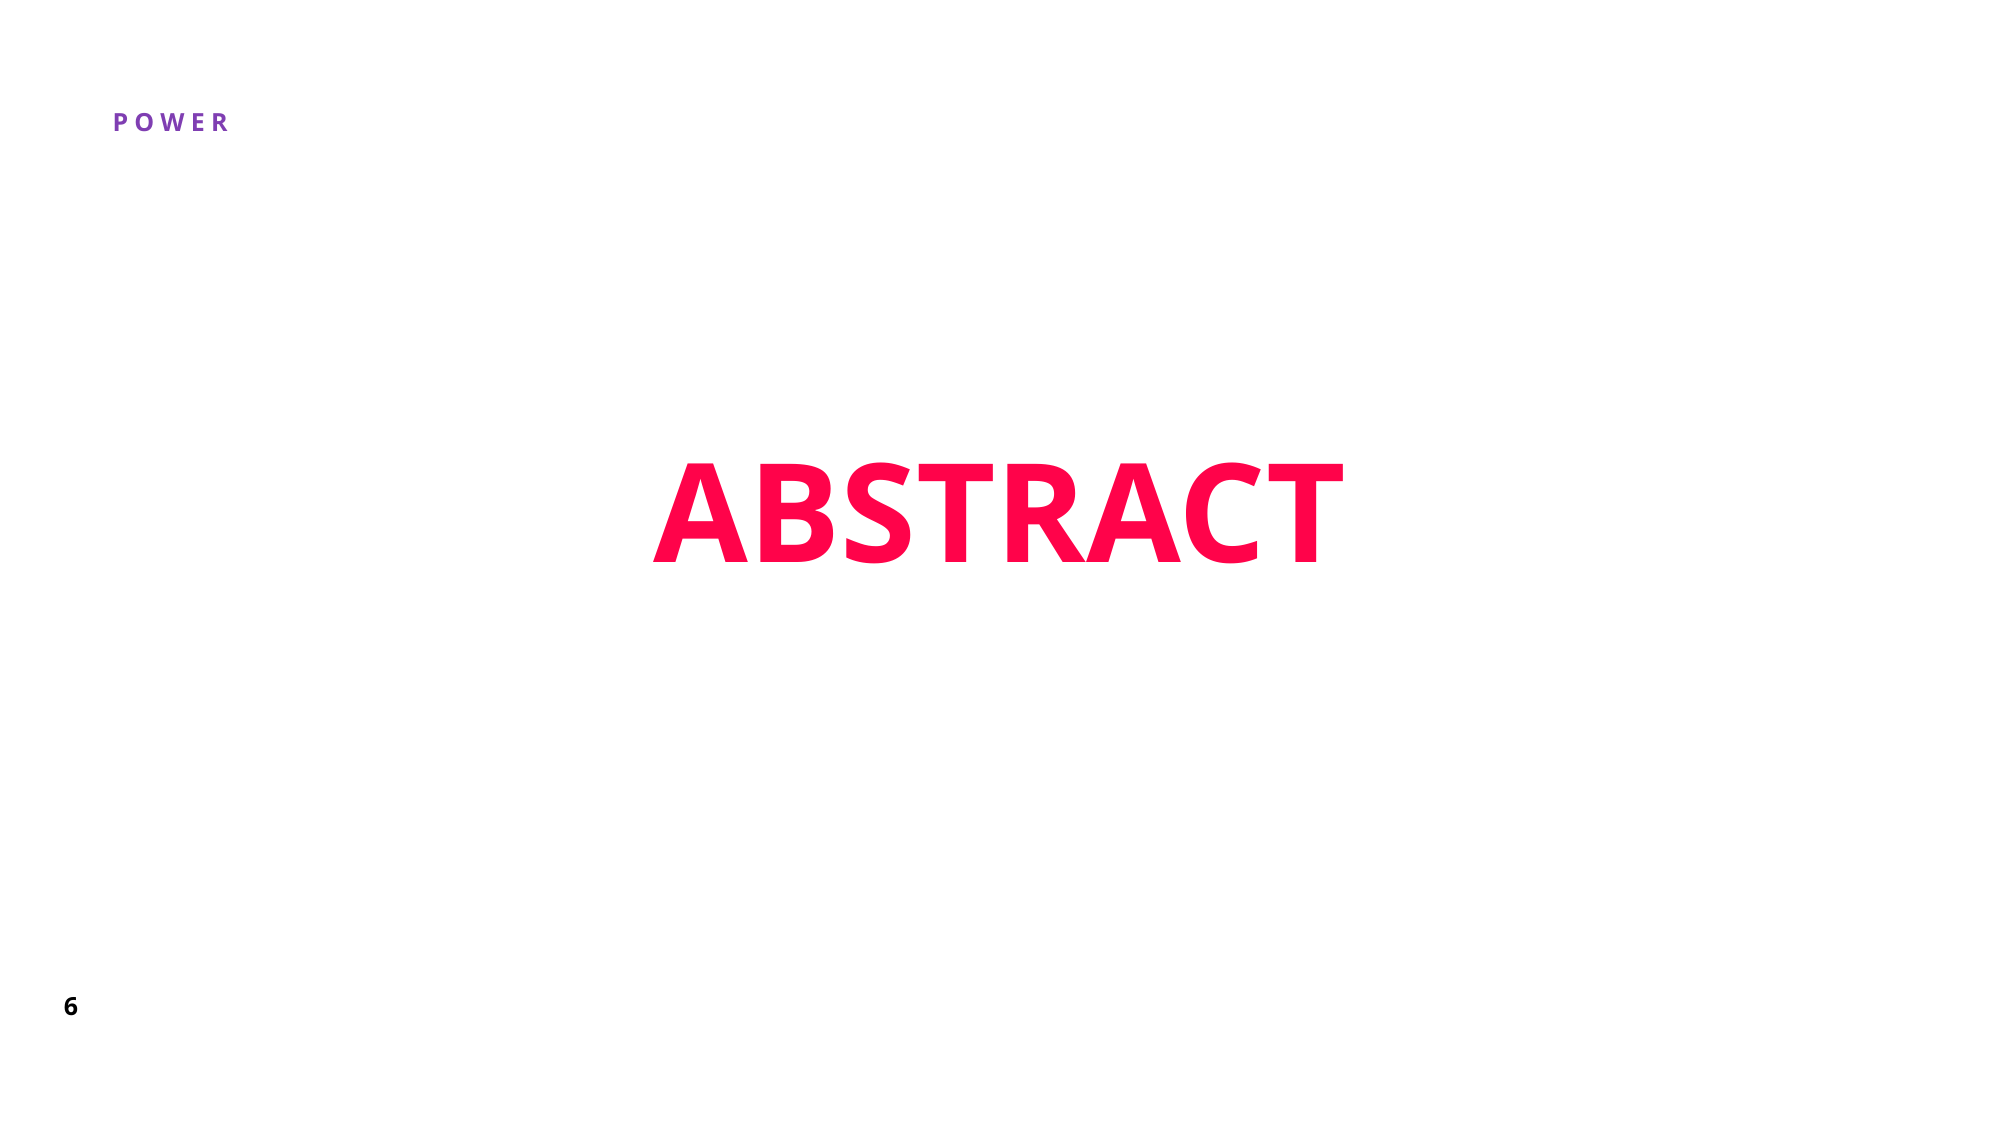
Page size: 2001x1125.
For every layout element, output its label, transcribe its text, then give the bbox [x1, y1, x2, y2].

title ABSTRACT [293, 436, 1707, 518]
